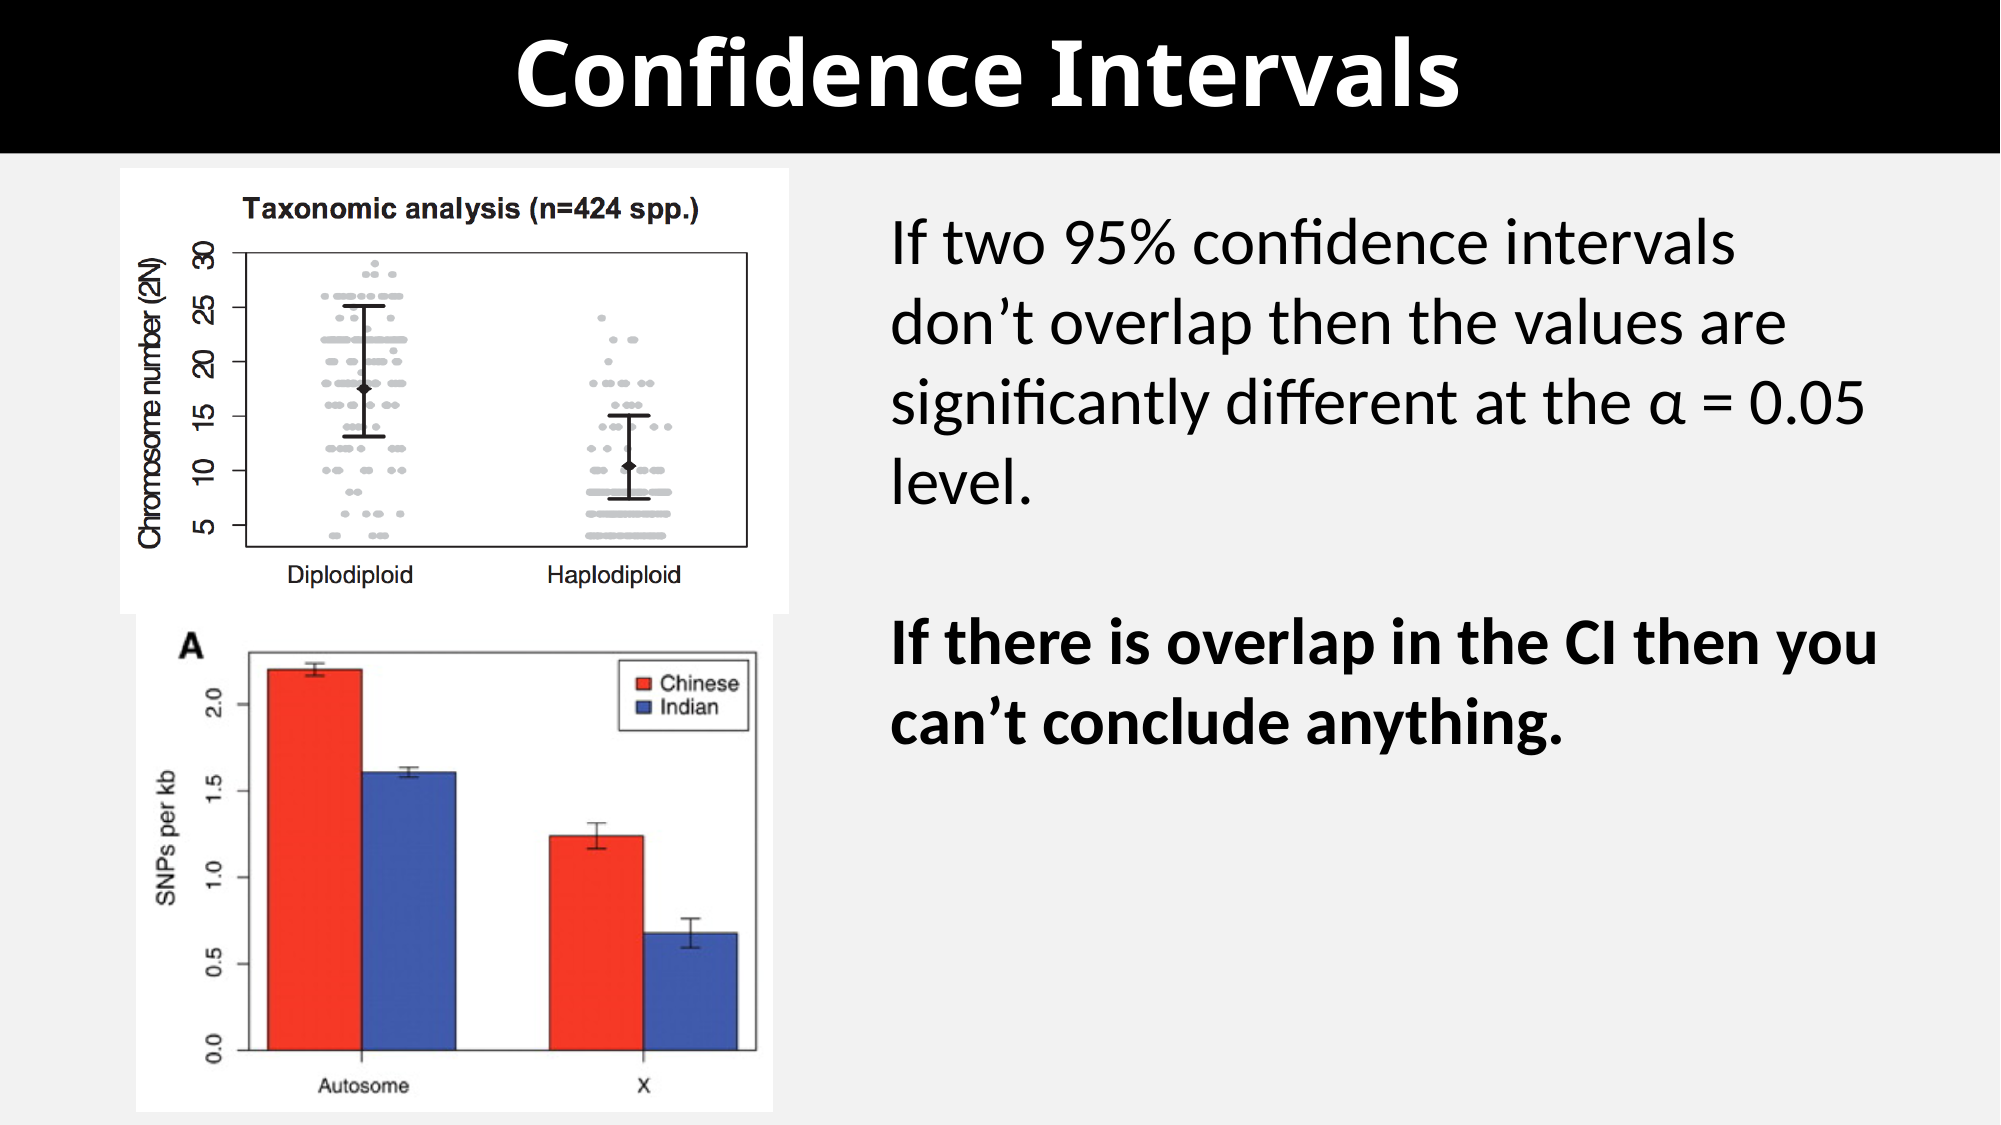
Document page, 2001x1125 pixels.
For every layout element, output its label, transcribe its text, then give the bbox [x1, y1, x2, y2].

title Confidence Intervals [0, 0, 2000, 154]
picture [120, 168, 789, 1112]
text_box If two 95% confidence intervals don’t overlap then the values are significantly different at the α = 0.05 level. If there is overlap in the CI then you can’t conclude anything. [876, 190, 1899, 765]
